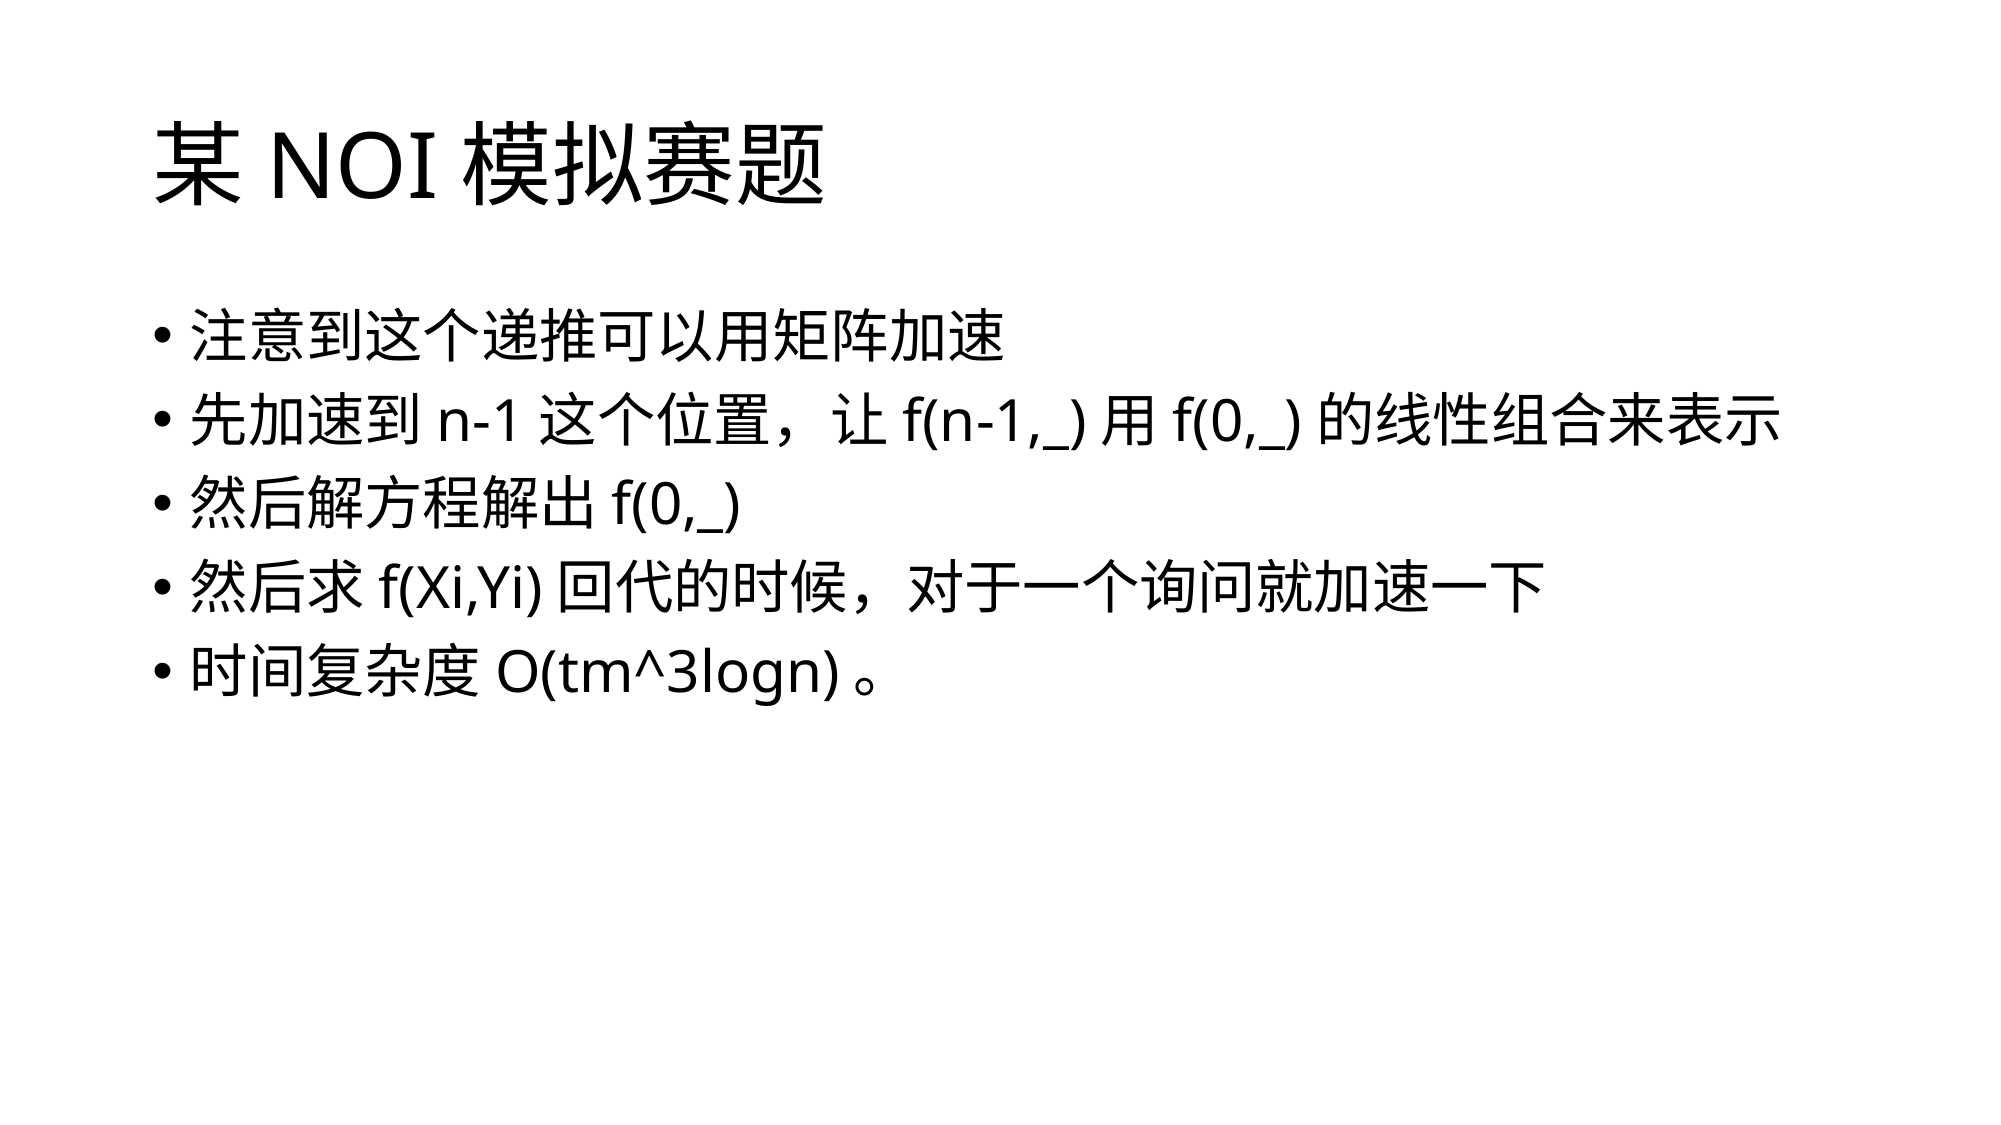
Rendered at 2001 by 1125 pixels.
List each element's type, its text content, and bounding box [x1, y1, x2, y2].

title 某NOI模拟赛题 [137, 59, 1863, 278]
list 注意到这个递推可以用矩阵加速 先加速到n-1这个位置，让f(n-1,_)用f(0,_)的线性组合来表示 然后解方程解出f(0,_) 然后求f(Xi,Yi)回代的时候，对于一个询问就加速一下 时间复杂度O(tm^3logn)。 [137, 299, 1863, 1014]
